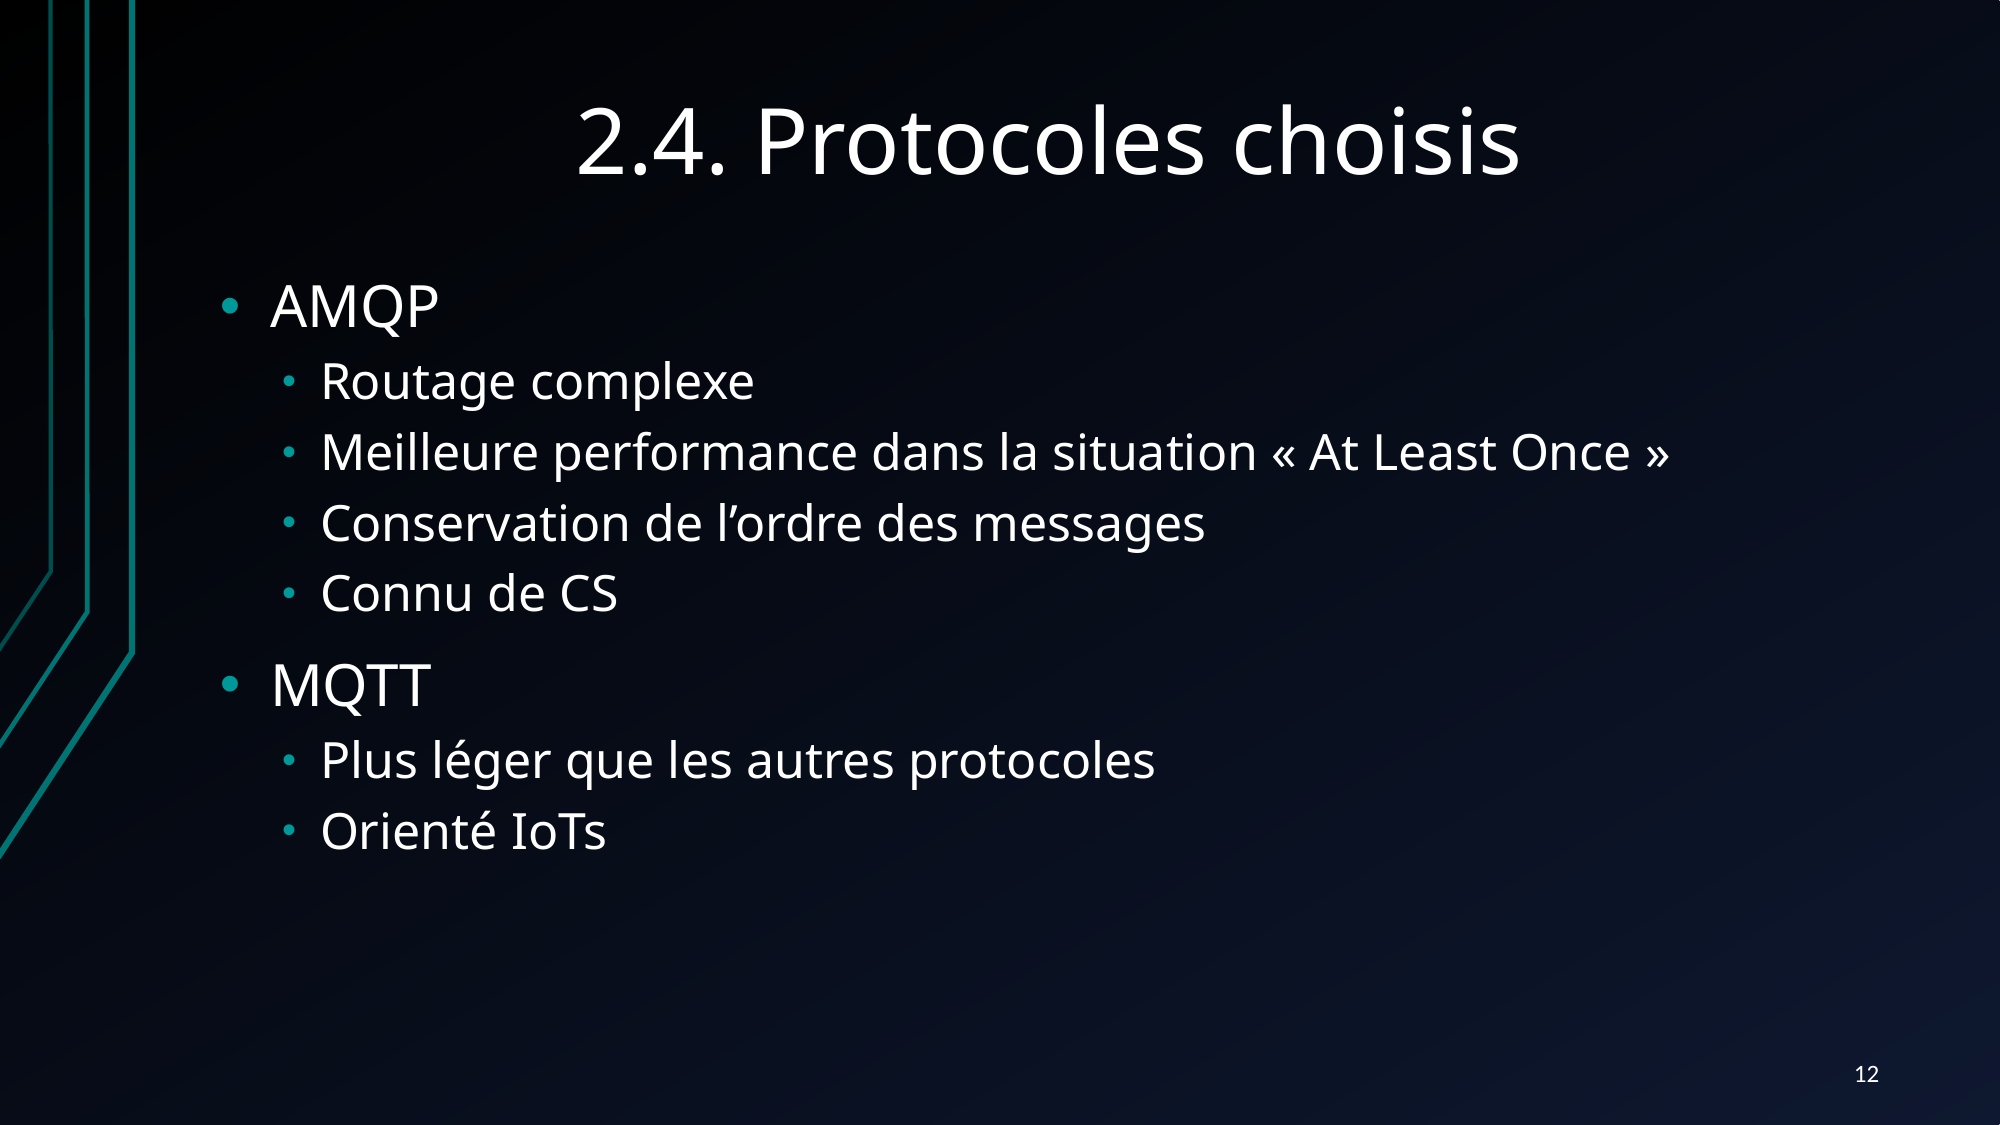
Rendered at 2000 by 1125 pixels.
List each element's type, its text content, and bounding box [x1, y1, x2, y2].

list AMQP Routage complexe Meilleure performance dans la situation « At Least Once » Conservation de l’ordre des messages Connu de CS MQTT Plus léger que les autres protocoles Orienté IoTs [199, 267, 1900, 1059]
slide_number 12 [1732, 1042, 1900, 1103]
title 2.4. Protocoles choisis [199, 45, 1900, 246]
